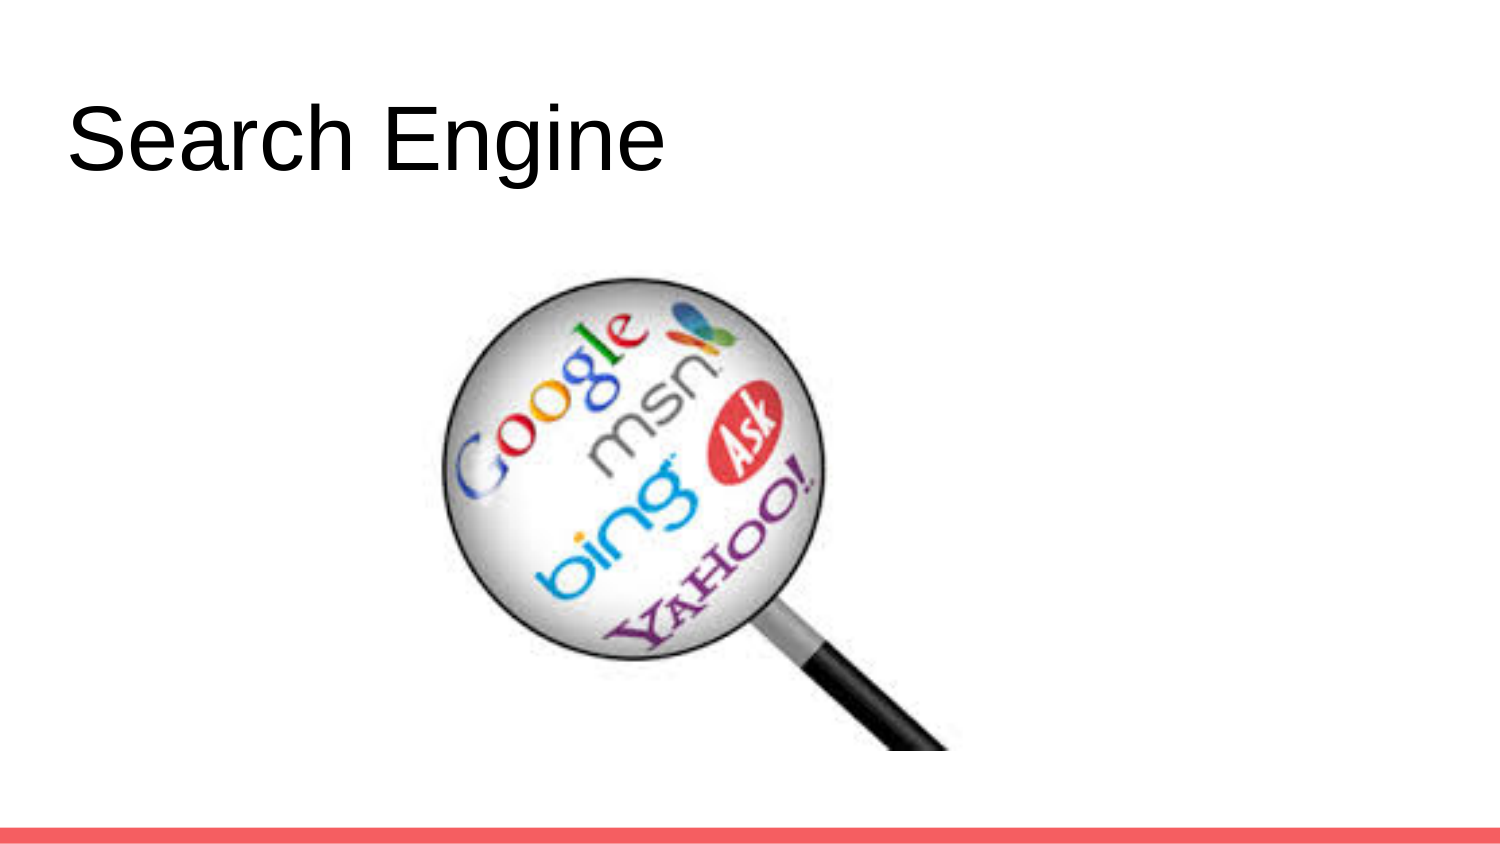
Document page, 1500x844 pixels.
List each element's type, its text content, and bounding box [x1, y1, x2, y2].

picture [359, 228, 1057, 751]
title Search Engine [51, 64, 1449, 167]
